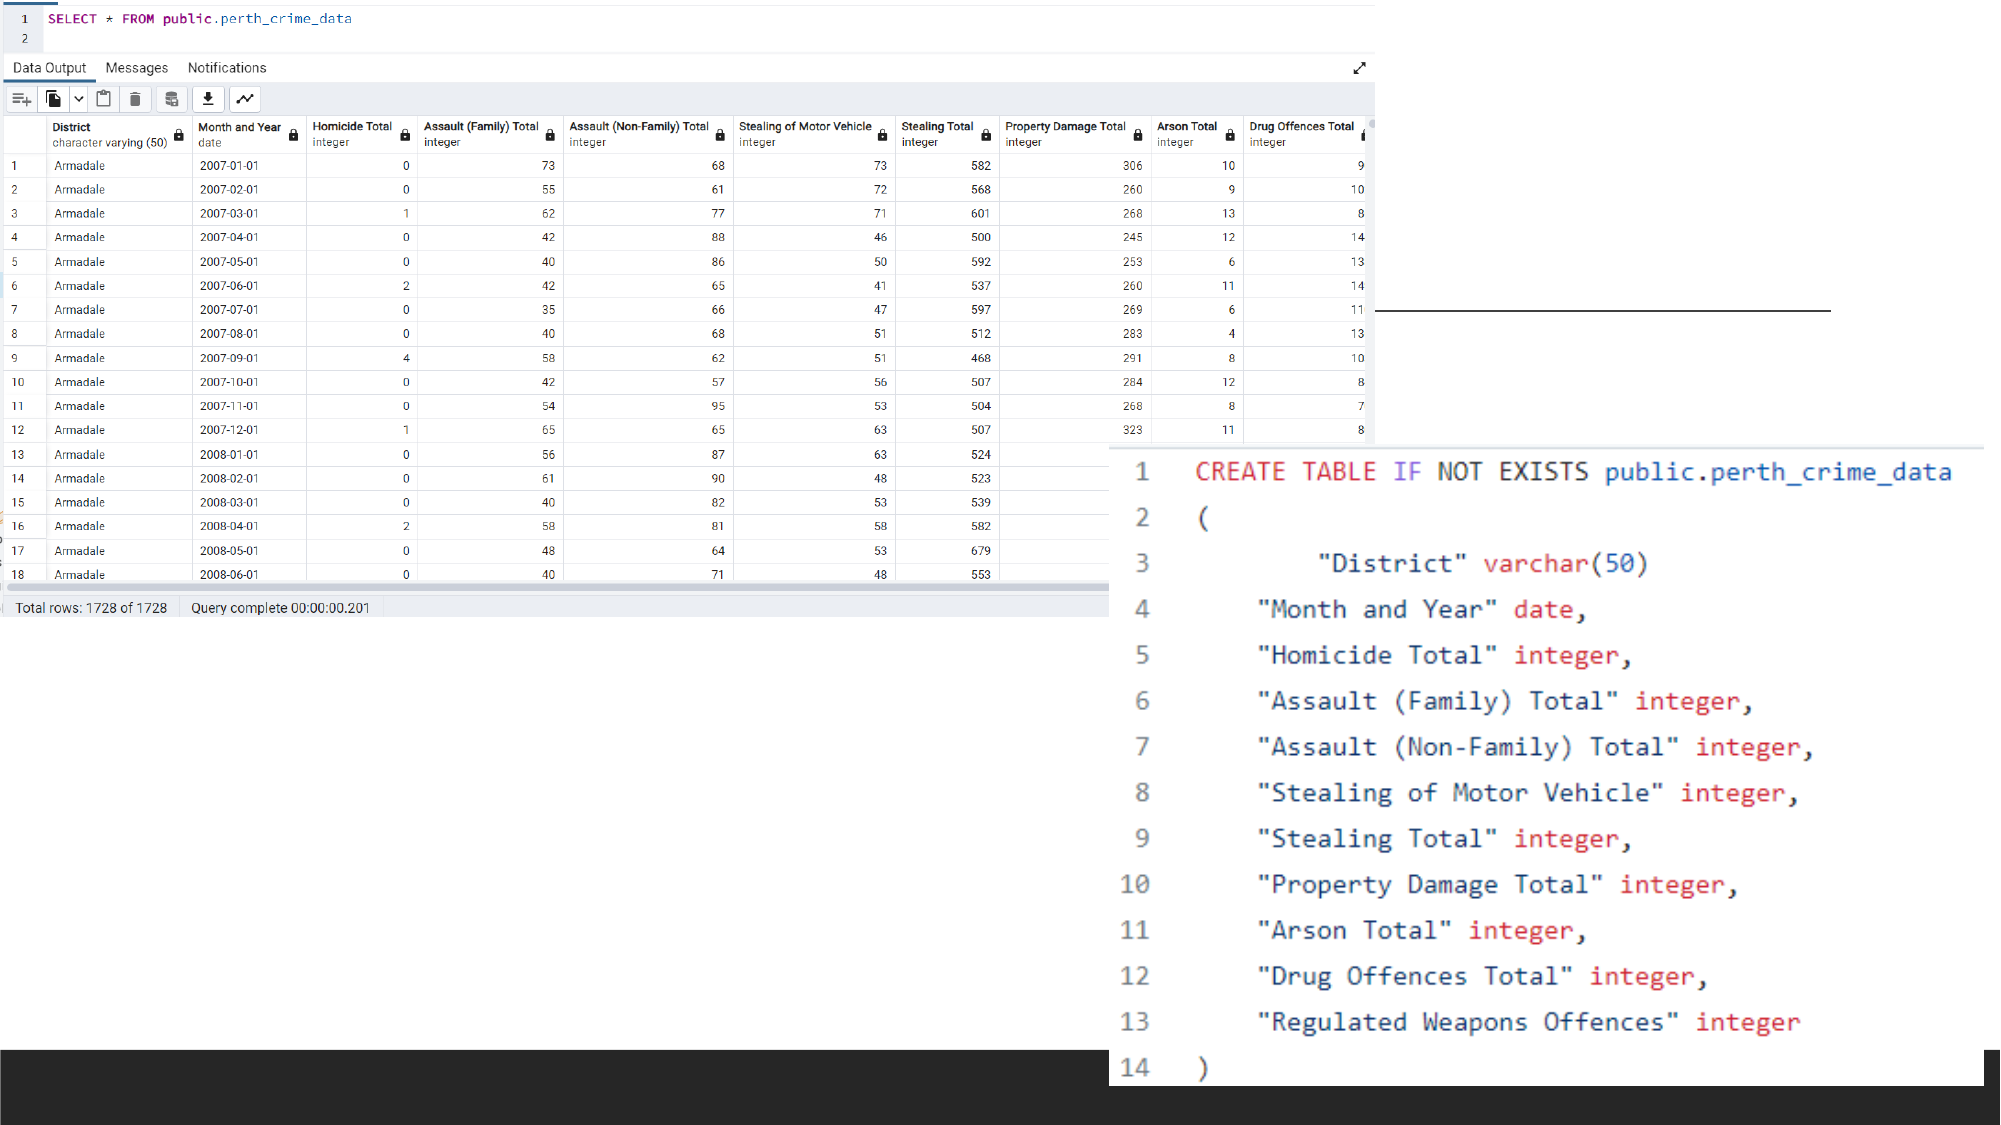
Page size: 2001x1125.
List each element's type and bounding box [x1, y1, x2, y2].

picture [1109, 443, 1985, 1087]
list [0, 0, 1376, 618]
